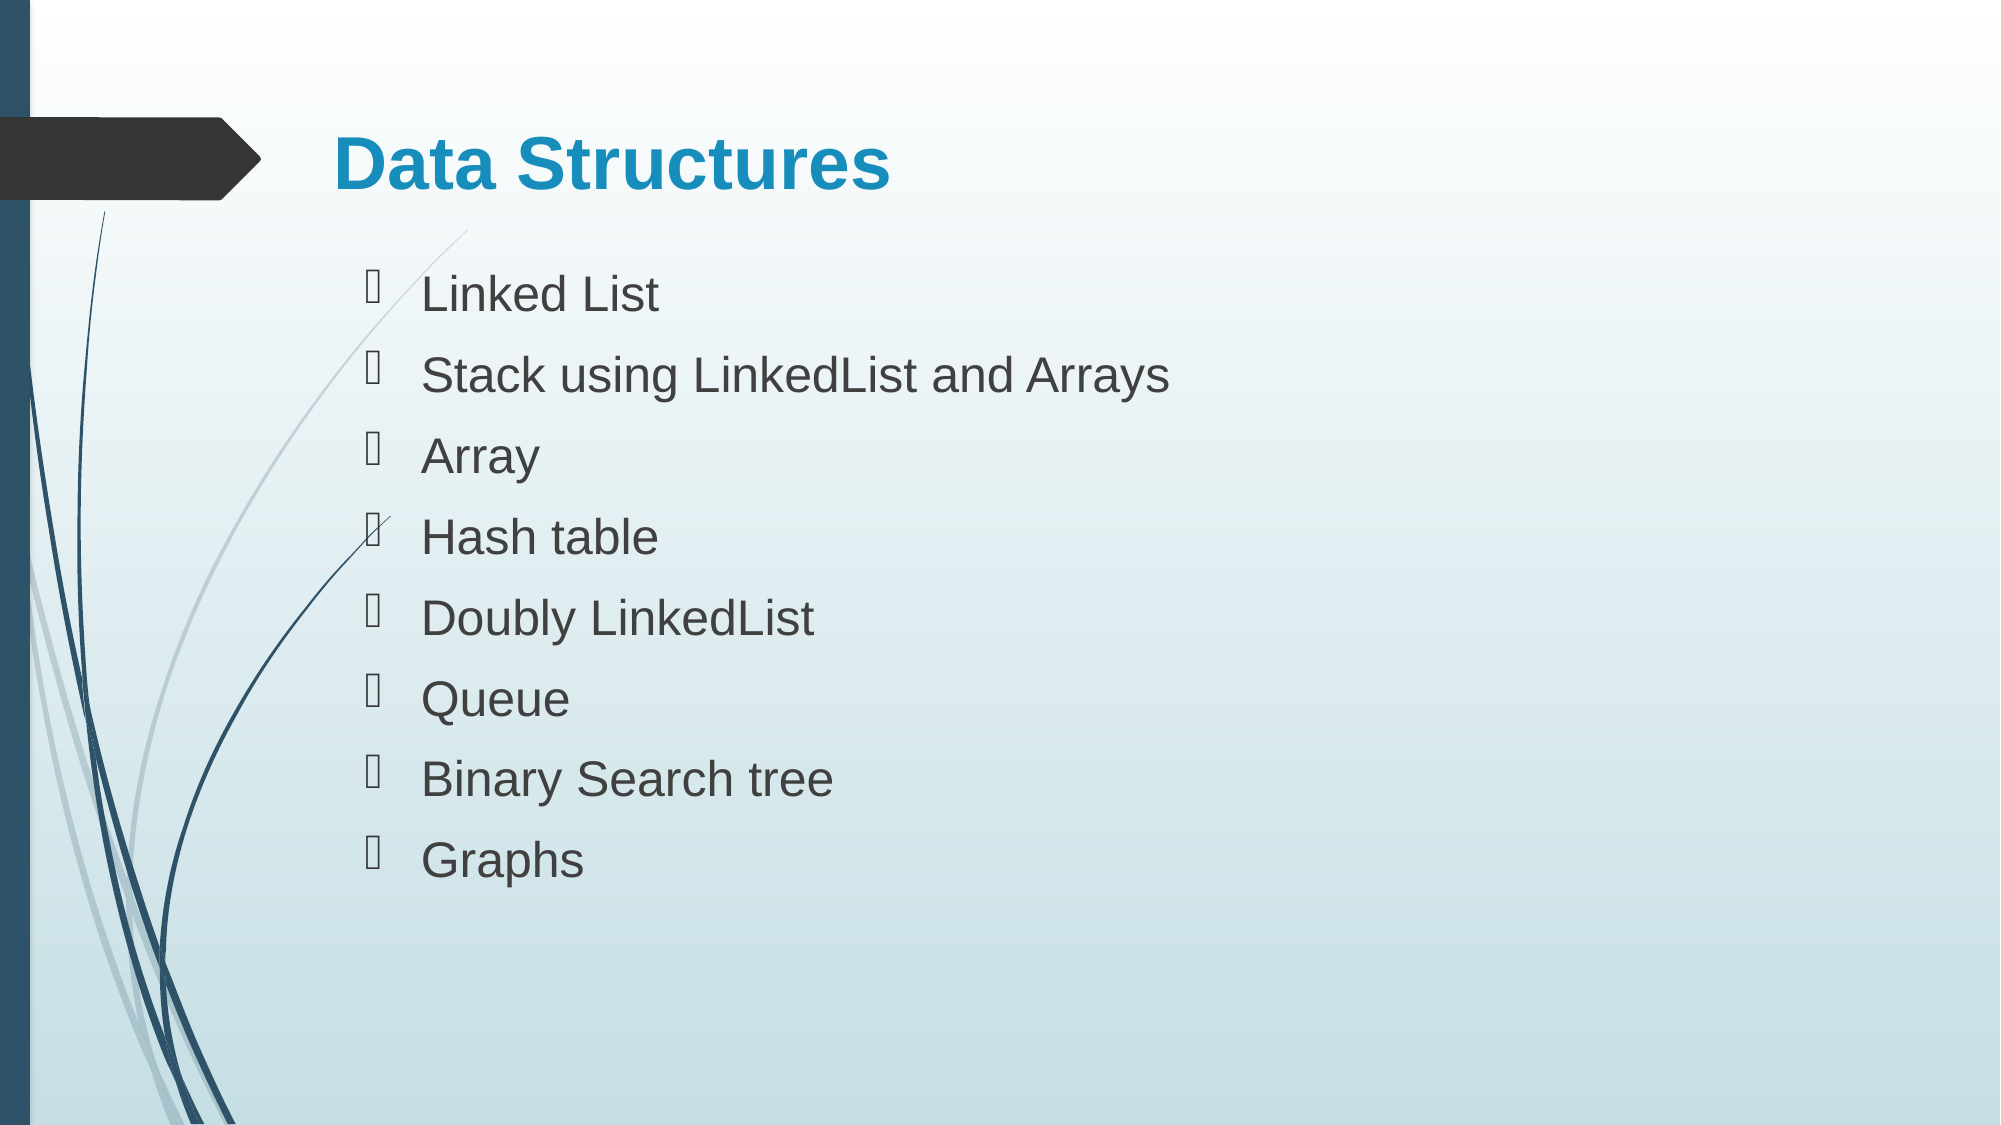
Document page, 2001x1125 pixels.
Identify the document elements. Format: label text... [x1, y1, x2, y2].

title Data Structures [318, 106, 1057, 255]
list Linked List Stack using LinkedList and Arrays Array Hash table Doubly LinkedList Queue Binary Search tree Graphs [349, 254, 1764, 970]
